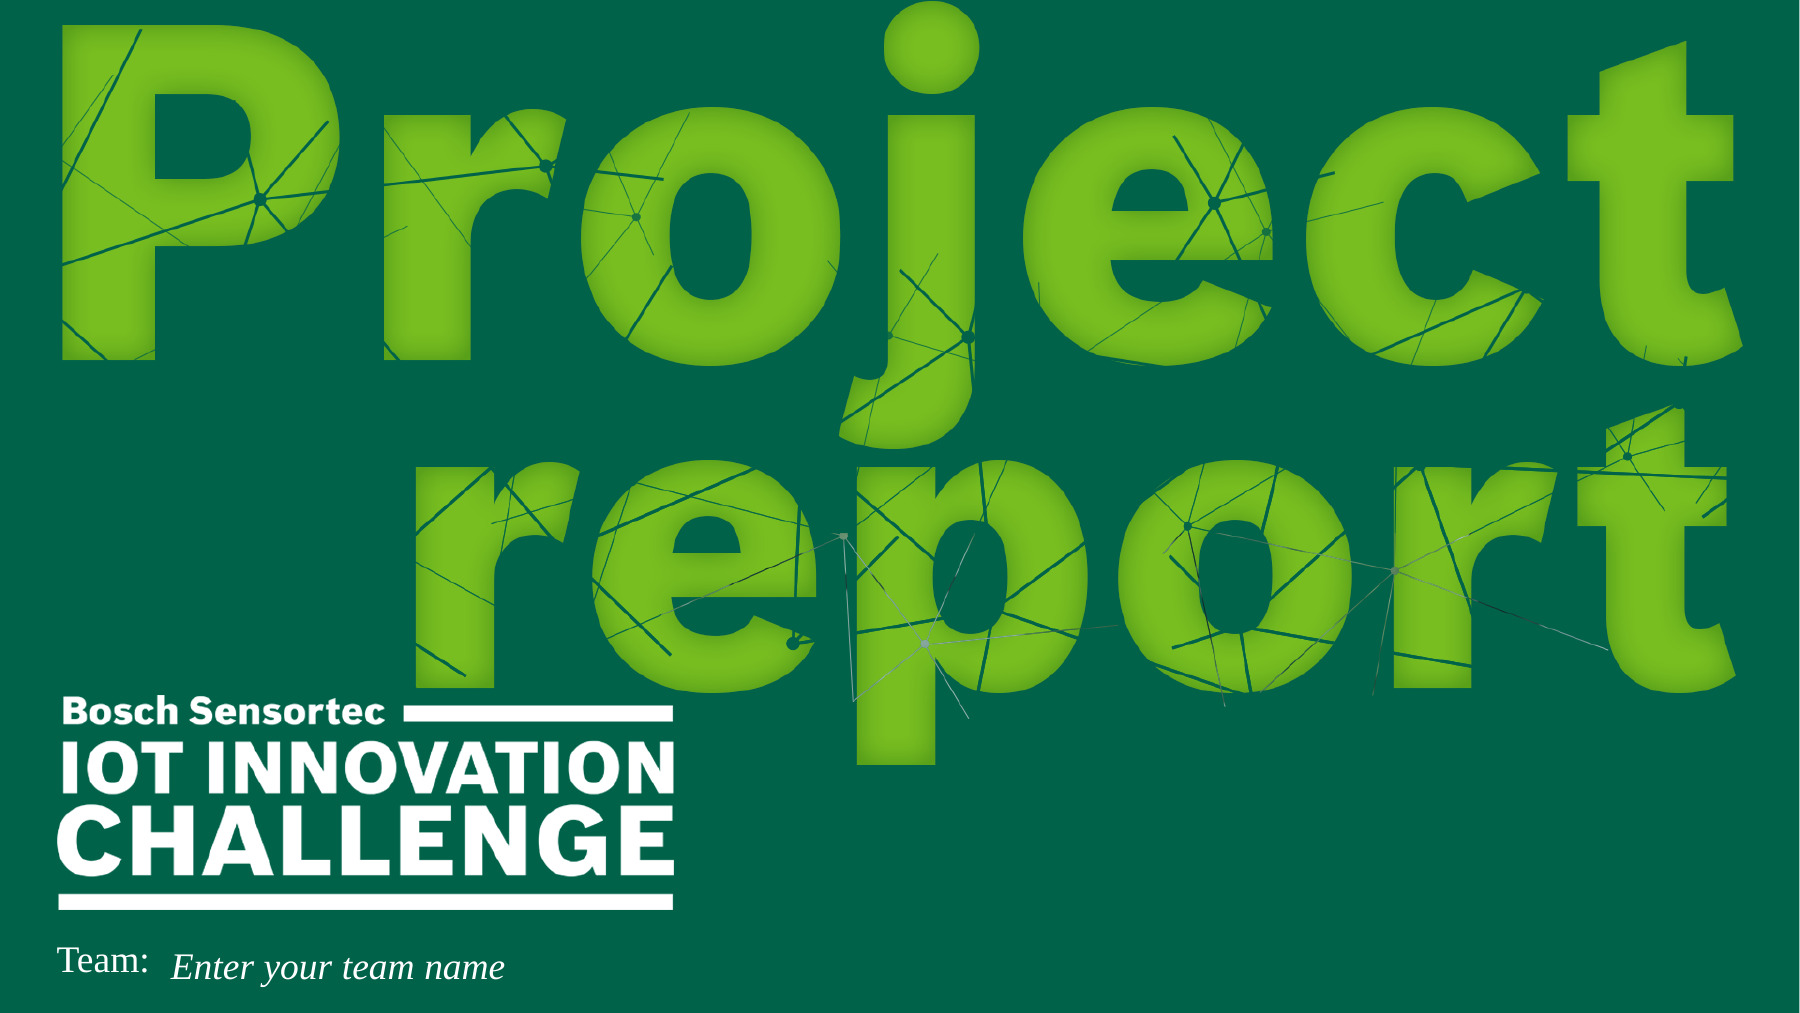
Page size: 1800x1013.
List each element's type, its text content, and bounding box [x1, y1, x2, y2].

text_box Enter your team name [170, 938, 559, 978]
picture [0, 0, 1800, 1013]
